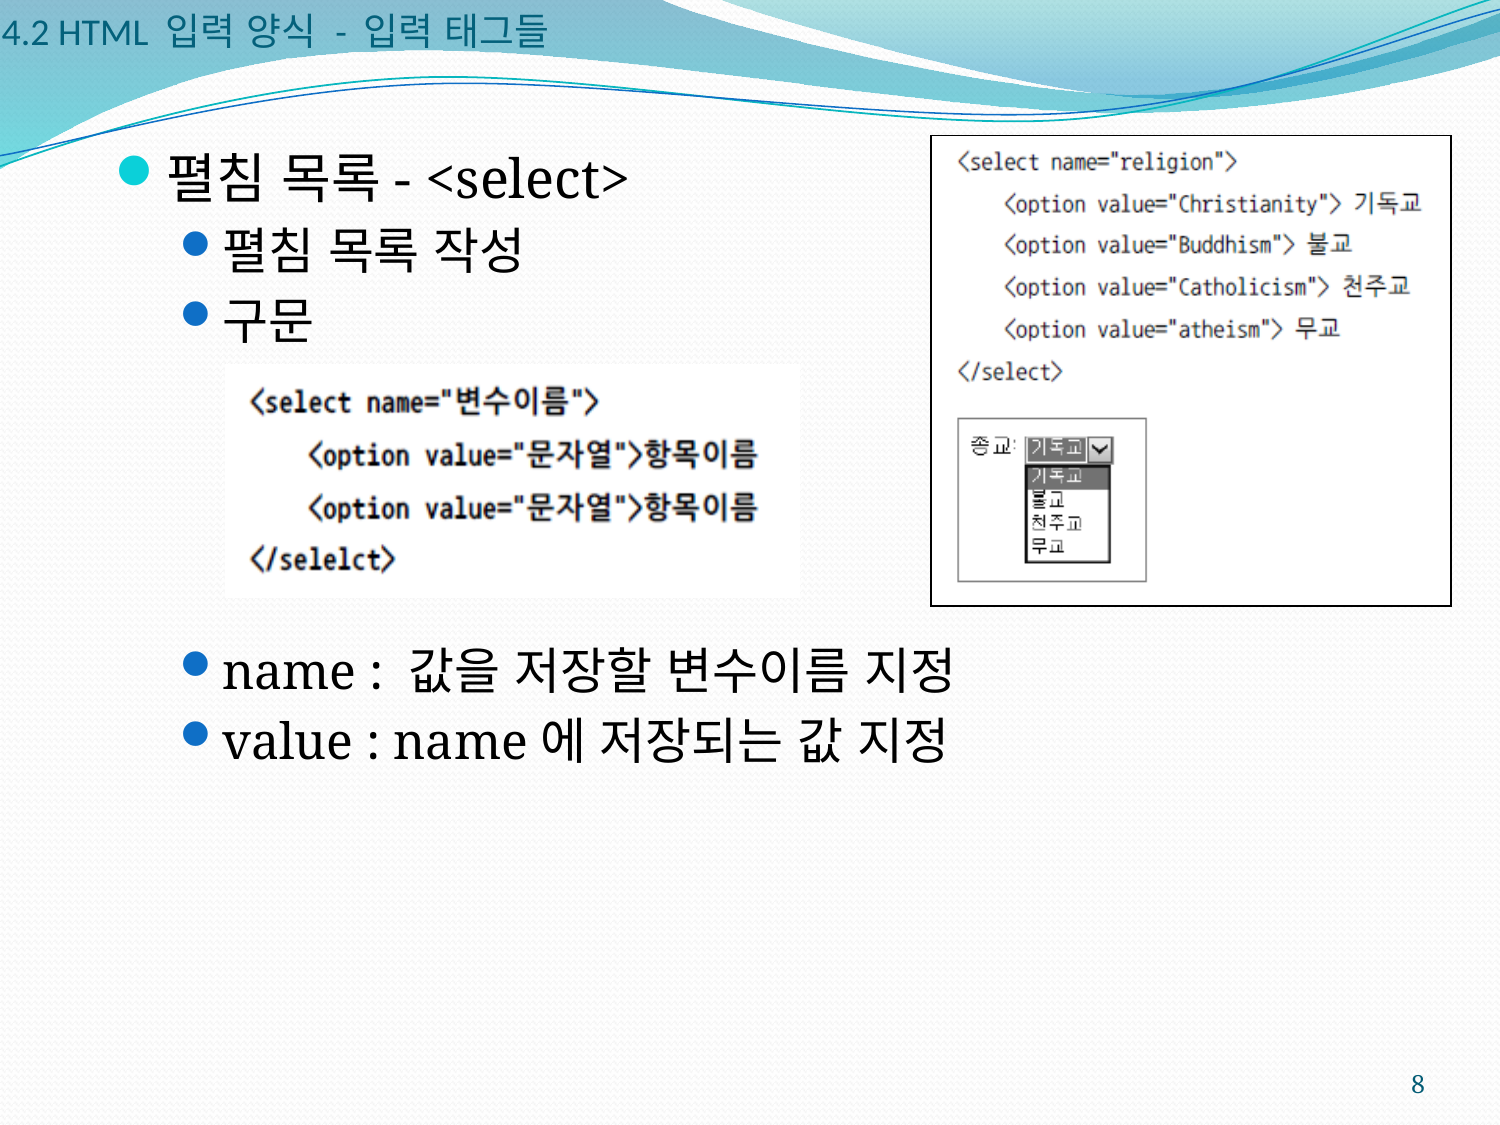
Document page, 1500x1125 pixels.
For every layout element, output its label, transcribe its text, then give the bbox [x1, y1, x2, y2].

picture [931, 136, 1451, 606]
picture [224, 364, 800, 599]
slide_number 26 [924, 138, 930, 220]
slide_number 8 [1299, 1042, 1425, 1103]
text_box 4.2 HTML 입력 양식 - 입력 태그들 [1, 0, 1365, 54]
text_box 펼침 목록- <select> 펼침 목록 작성 구문 name : 값을 저장할 변수이름 지정 value : name에 저장되는 값 지정 [100, 137, 929, 220]
